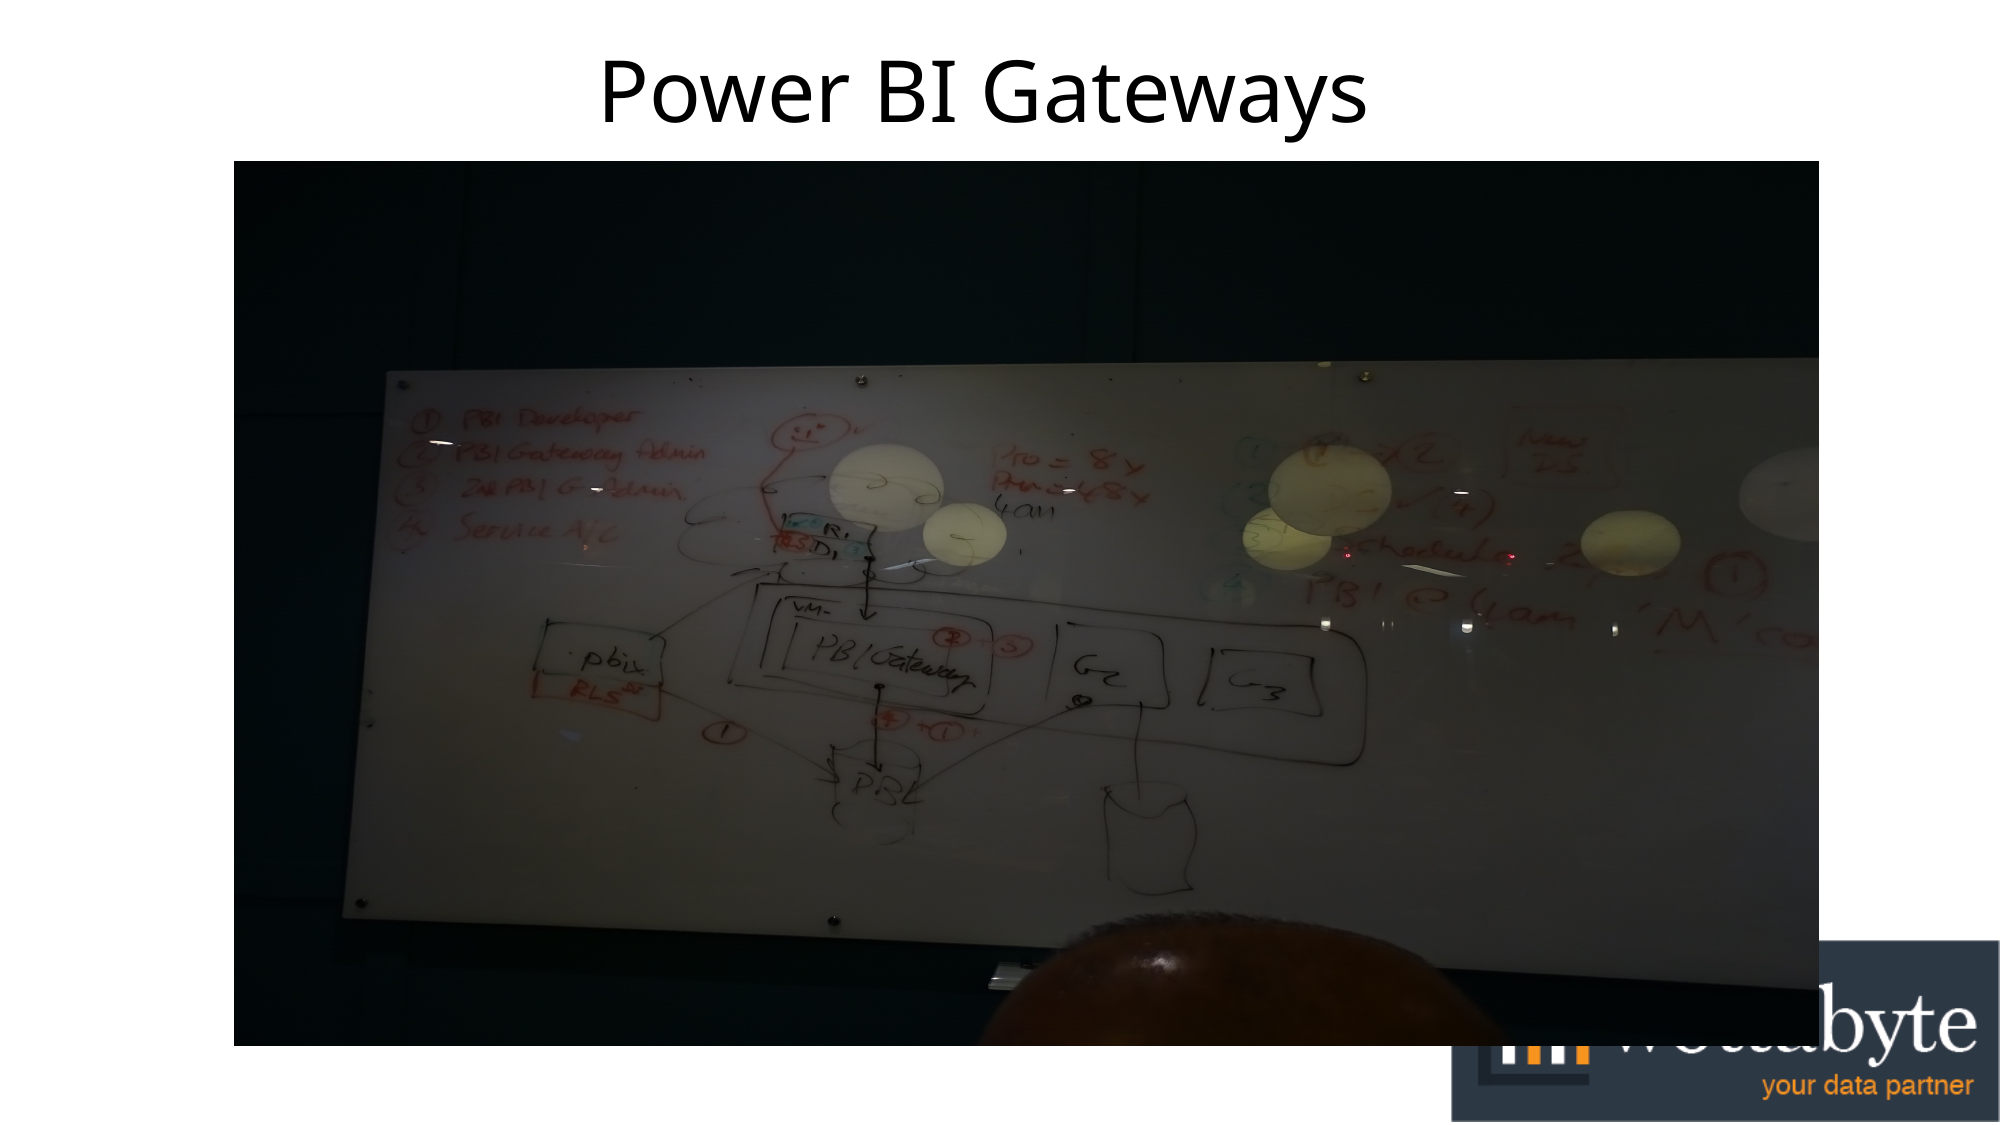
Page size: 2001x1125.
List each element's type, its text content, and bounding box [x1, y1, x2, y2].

title Power BI Gateways [234, 41, 1735, 150]
picture [234, 161, 2000, 1122]
